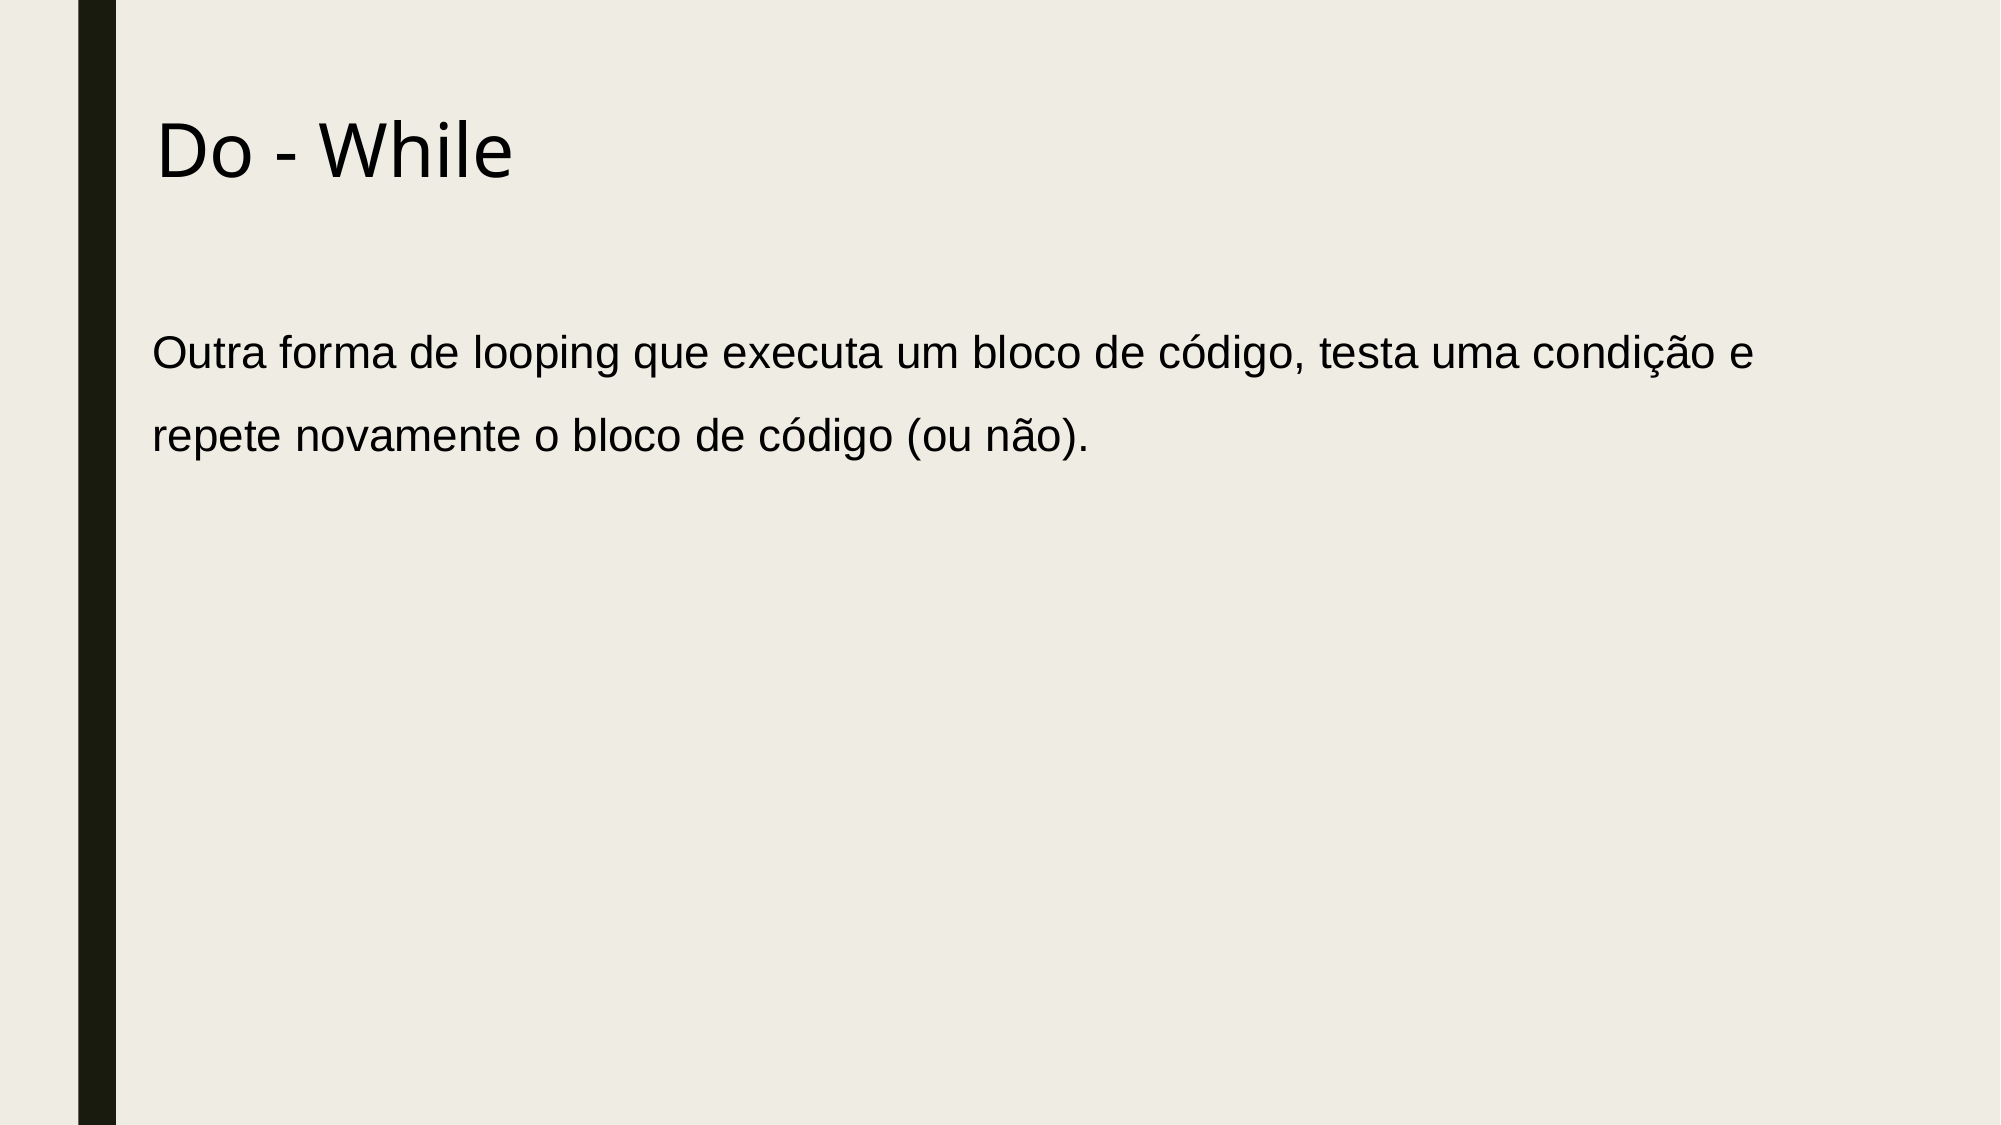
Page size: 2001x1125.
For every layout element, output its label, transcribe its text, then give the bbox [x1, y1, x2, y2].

text_box Outra forma de looping que executa um bloco de código, testa uma condição e repete novamente o bloco de código (ou não). [150, 293, 1850, 461]
text_box Do - While [153, 99, 654, 192]
